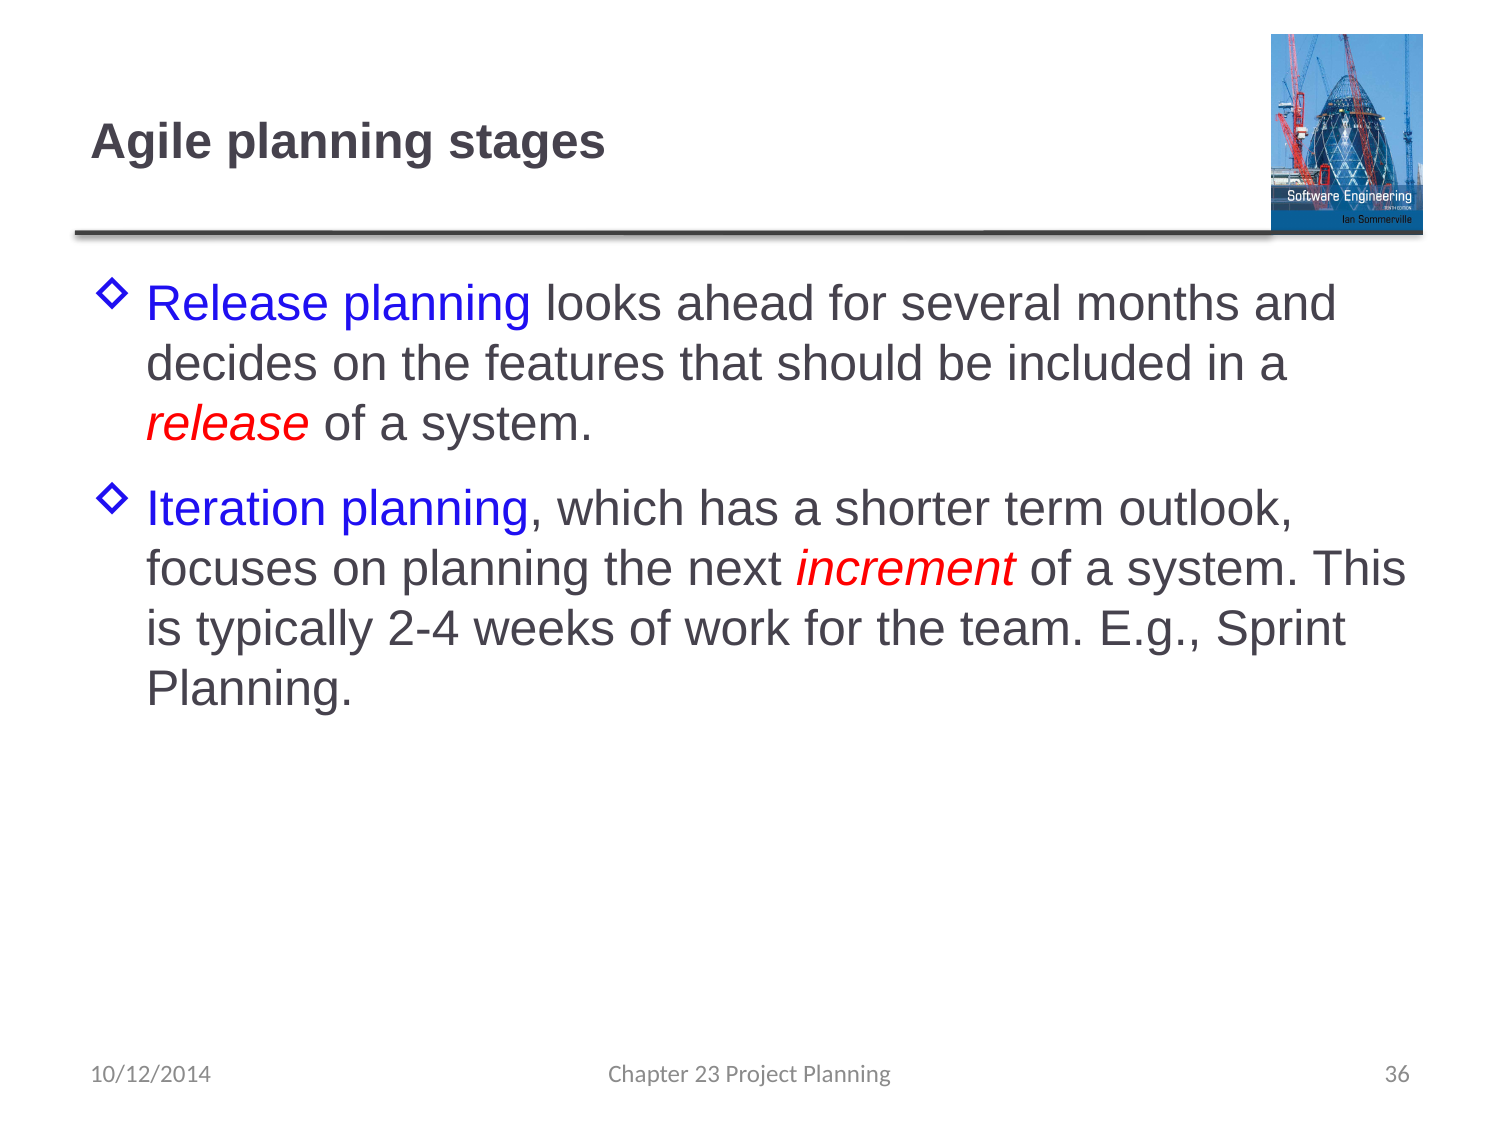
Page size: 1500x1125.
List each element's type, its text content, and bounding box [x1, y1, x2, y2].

picture [1271, 34, 1423, 230]
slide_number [75, 1042, 425, 1103]
footer Chapter 23 Project Planning [512, 1042, 988, 1103]
title Agile planning stages [74, 44, 1272, 233]
slide_number 36 [1074, 1042, 1425, 1103]
list Release planning looks ahead for several months and decides on the features that should be included in a release of a system. Iteration planning, which has a shorter term outlook, focuses on planning the next increment of a system. This is typically 2-4 weeks of work for the team. E.g., Sprint Planning. [75, 262, 1425, 1005]
